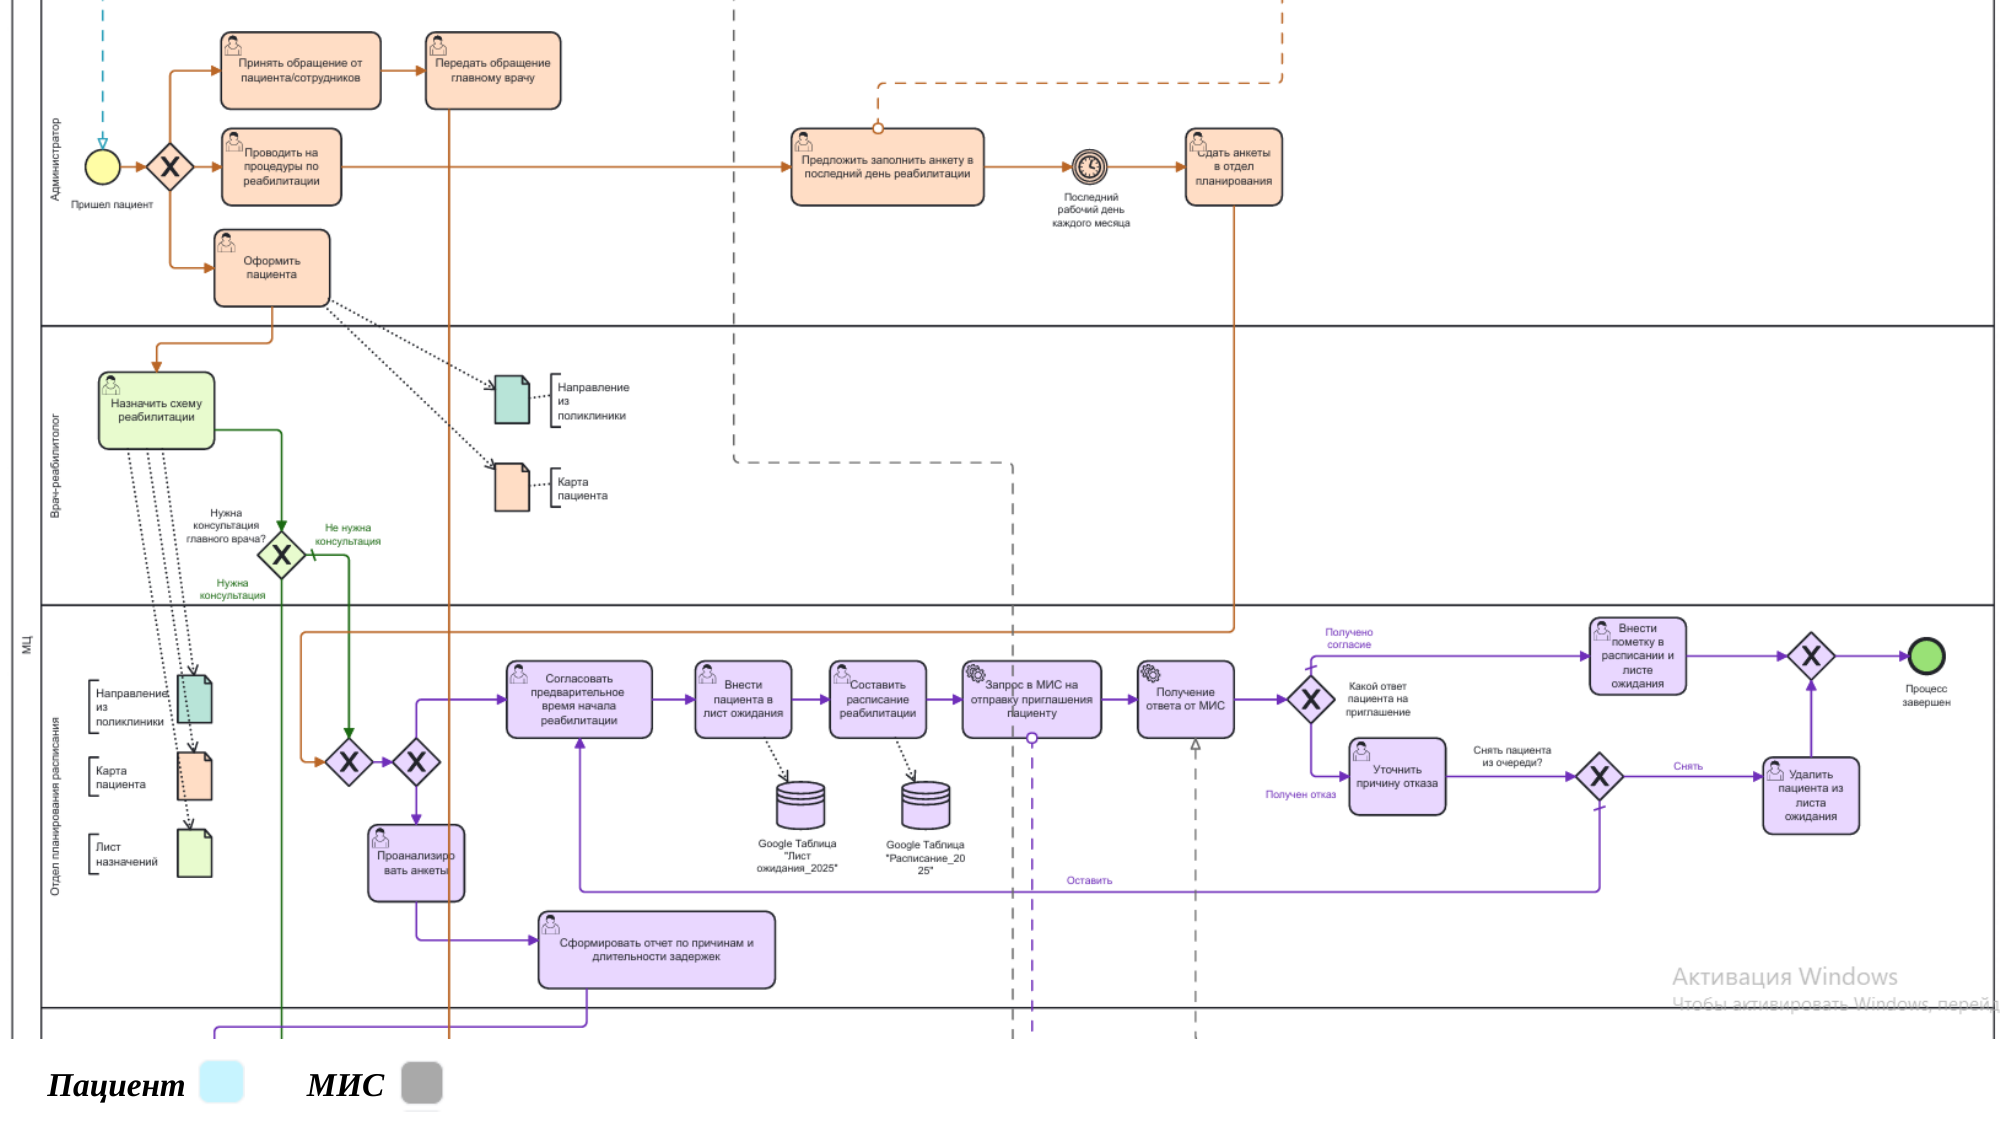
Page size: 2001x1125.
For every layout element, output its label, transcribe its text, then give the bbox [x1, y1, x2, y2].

text_box Пациент [32, 1055, 197, 1111]
picture [0, 0, 2000, 1039]
picture [197, 1055, 245, 1112]
text_box МИС [292, 1055, 402, 1125]
picture [386, 1059, 449, 1112]
